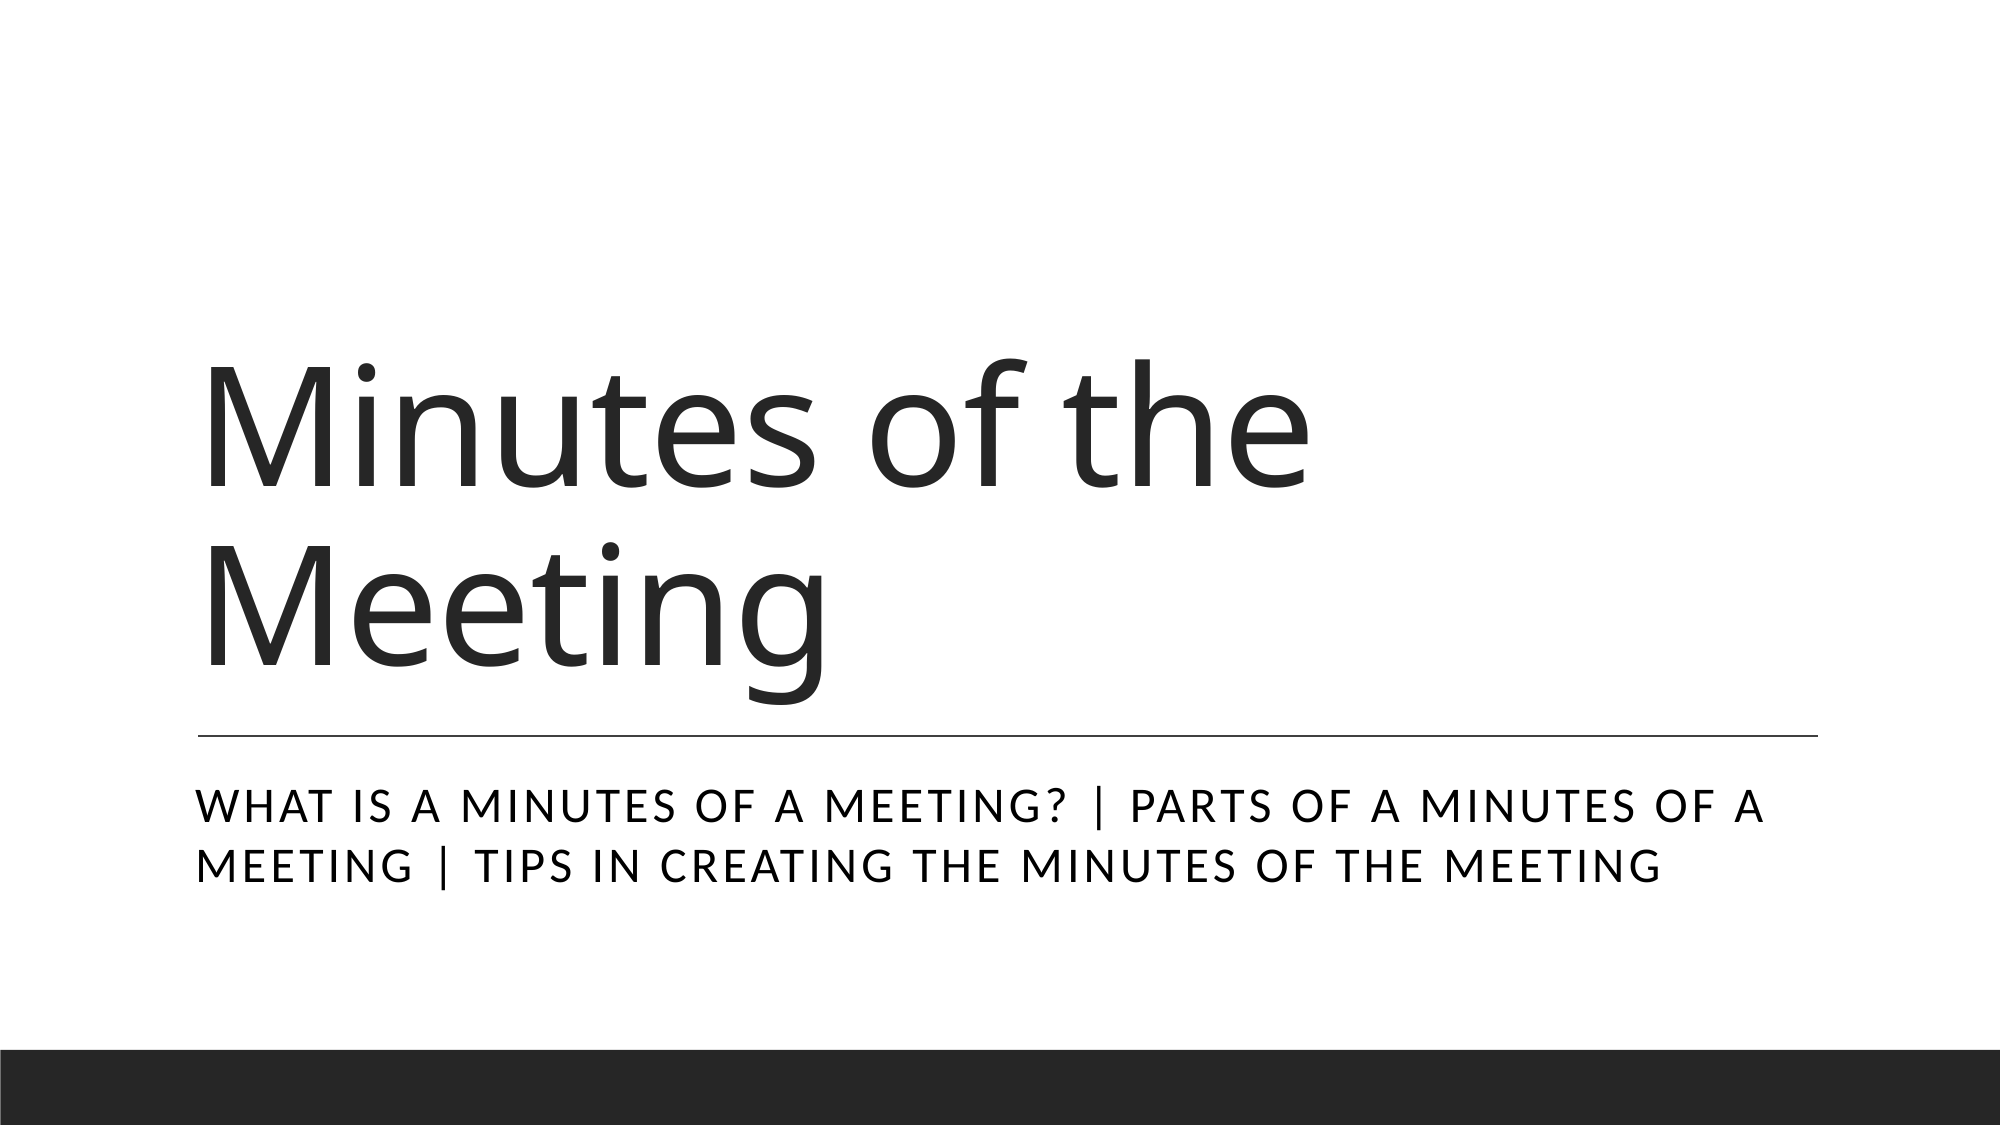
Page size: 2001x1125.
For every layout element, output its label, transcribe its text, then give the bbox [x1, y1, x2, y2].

title Minutes of the Meeting [180, 124, 1830, 710]
list What is a minutes of a meeting? | Parts of a minutes of a meeting | Tips in creating the minutes of the meeting [180, 765, 1830, 953]
